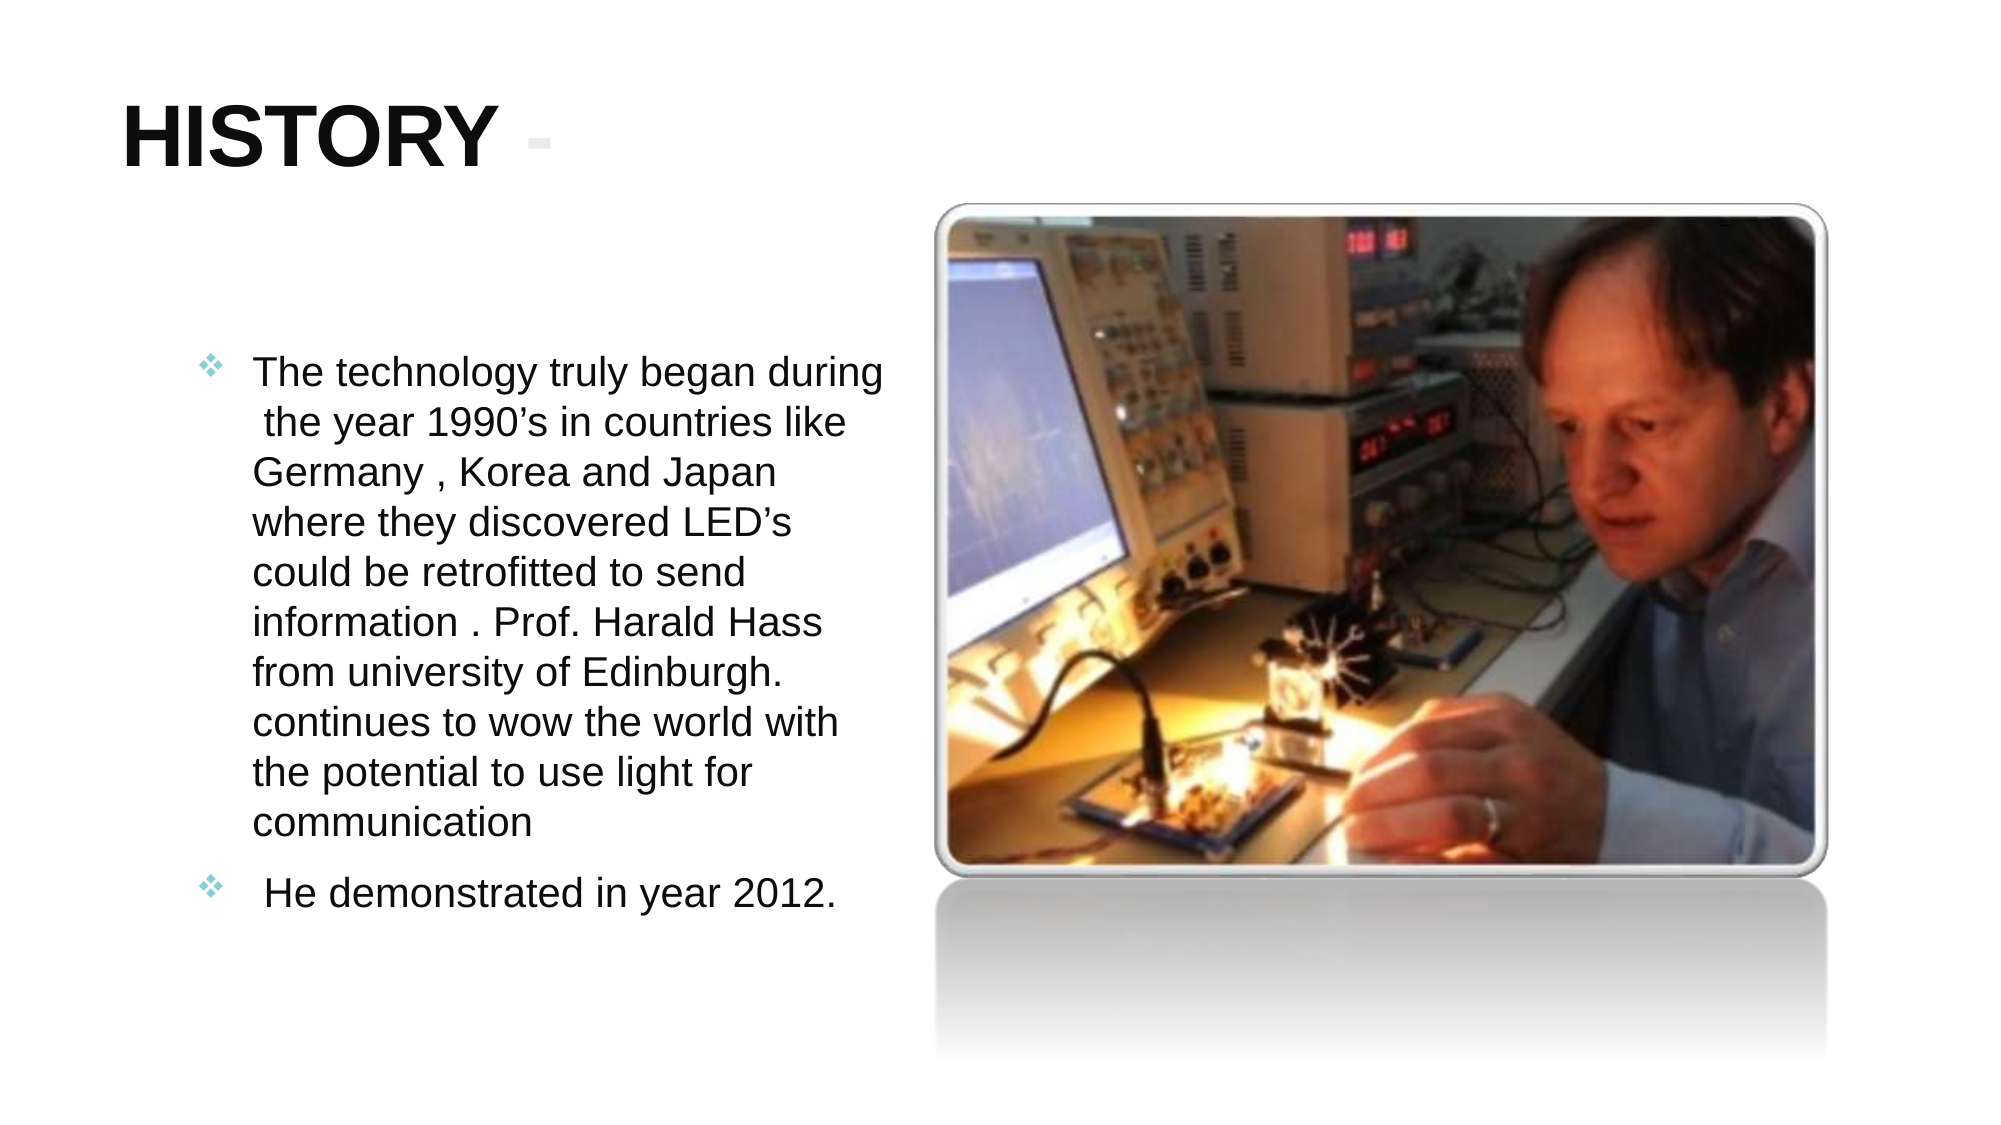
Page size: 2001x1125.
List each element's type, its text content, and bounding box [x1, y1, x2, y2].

text_box HISTORY - [118, 77, 559, 267]
text_box The technology truly began during the year 1990’s in countries like Germany , Korea and Japan where they discovered LED’s could be retrofitted to send information . Prof. Harald Hass from university of Edinburgh. continues to wow the world with the potential to use light for communication He demonstrated in year 2012. [193, 342, 885, 916]
text_box [933, 203, 1830, 1125]
